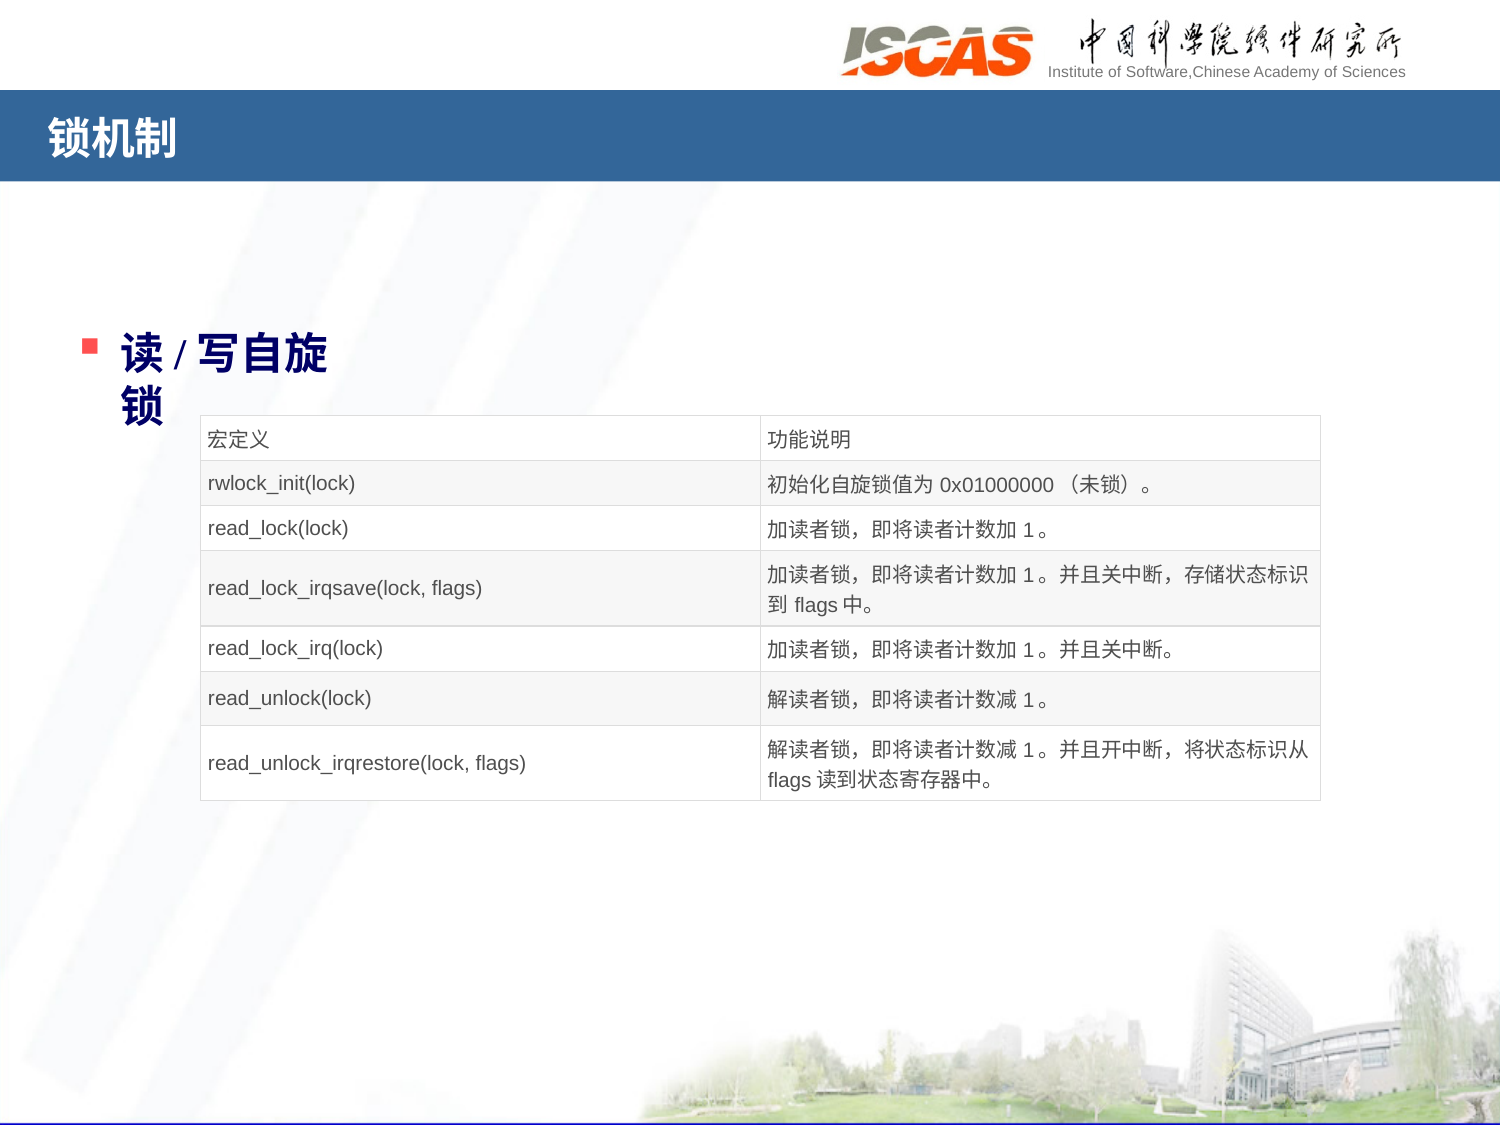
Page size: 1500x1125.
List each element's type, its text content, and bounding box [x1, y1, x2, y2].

table_cell read_unlock_irqrestore(lock, flags) [201, 726, 760, 800]
table_cell 加读者锁，即将读者计数加1。并且关中断，存储状态标识到flags中。 [761, 551, 1320, 625]
title 锁机制 [0, 89, 1500, 182]
table_cell rwlock_init(lock) [201, 461, 760, 505]
table_cell read_lock_irqsave(lock, flags) [201, 551, 760, 625]
table_cell 解读者锁，即将读者计数减1。并且开中断，将状态标识从flags读到状态寄存器中。 [761, 726, 1320, 800]
picture [1077, 15, 1402, 71]
picture [0, 182, 1500, 1125]
table_cell read_unlock(lock) [201, 672, 760, 725]
table_header 功能说明 [761, 416, 1320, 460]
list 读/写自旋锁 [62, 318, 364, 407]
table_header 宏定义 [201, 416, 760, 460]
picture [837, 18, 1045, 87]
table_cell 解读者锁，即将读者计数减1。 [761, 672, 1320, 725]
table_cell read_lock_irq(lock) [201, 627, 760, 671]
table_cell read_lock(lock) [201, 506, 760, 550]
table_cell 加读者锁，即将读者计数加1。 [761, 506, 1320, 550]
table_cell 加读者锁，即将读者计数加1。并且关中断。 [761, 627, 1320, 671]
table_cell 初始化自旋锁值为0x01000000（未锁）。 [761, 461, 1320, 505]
